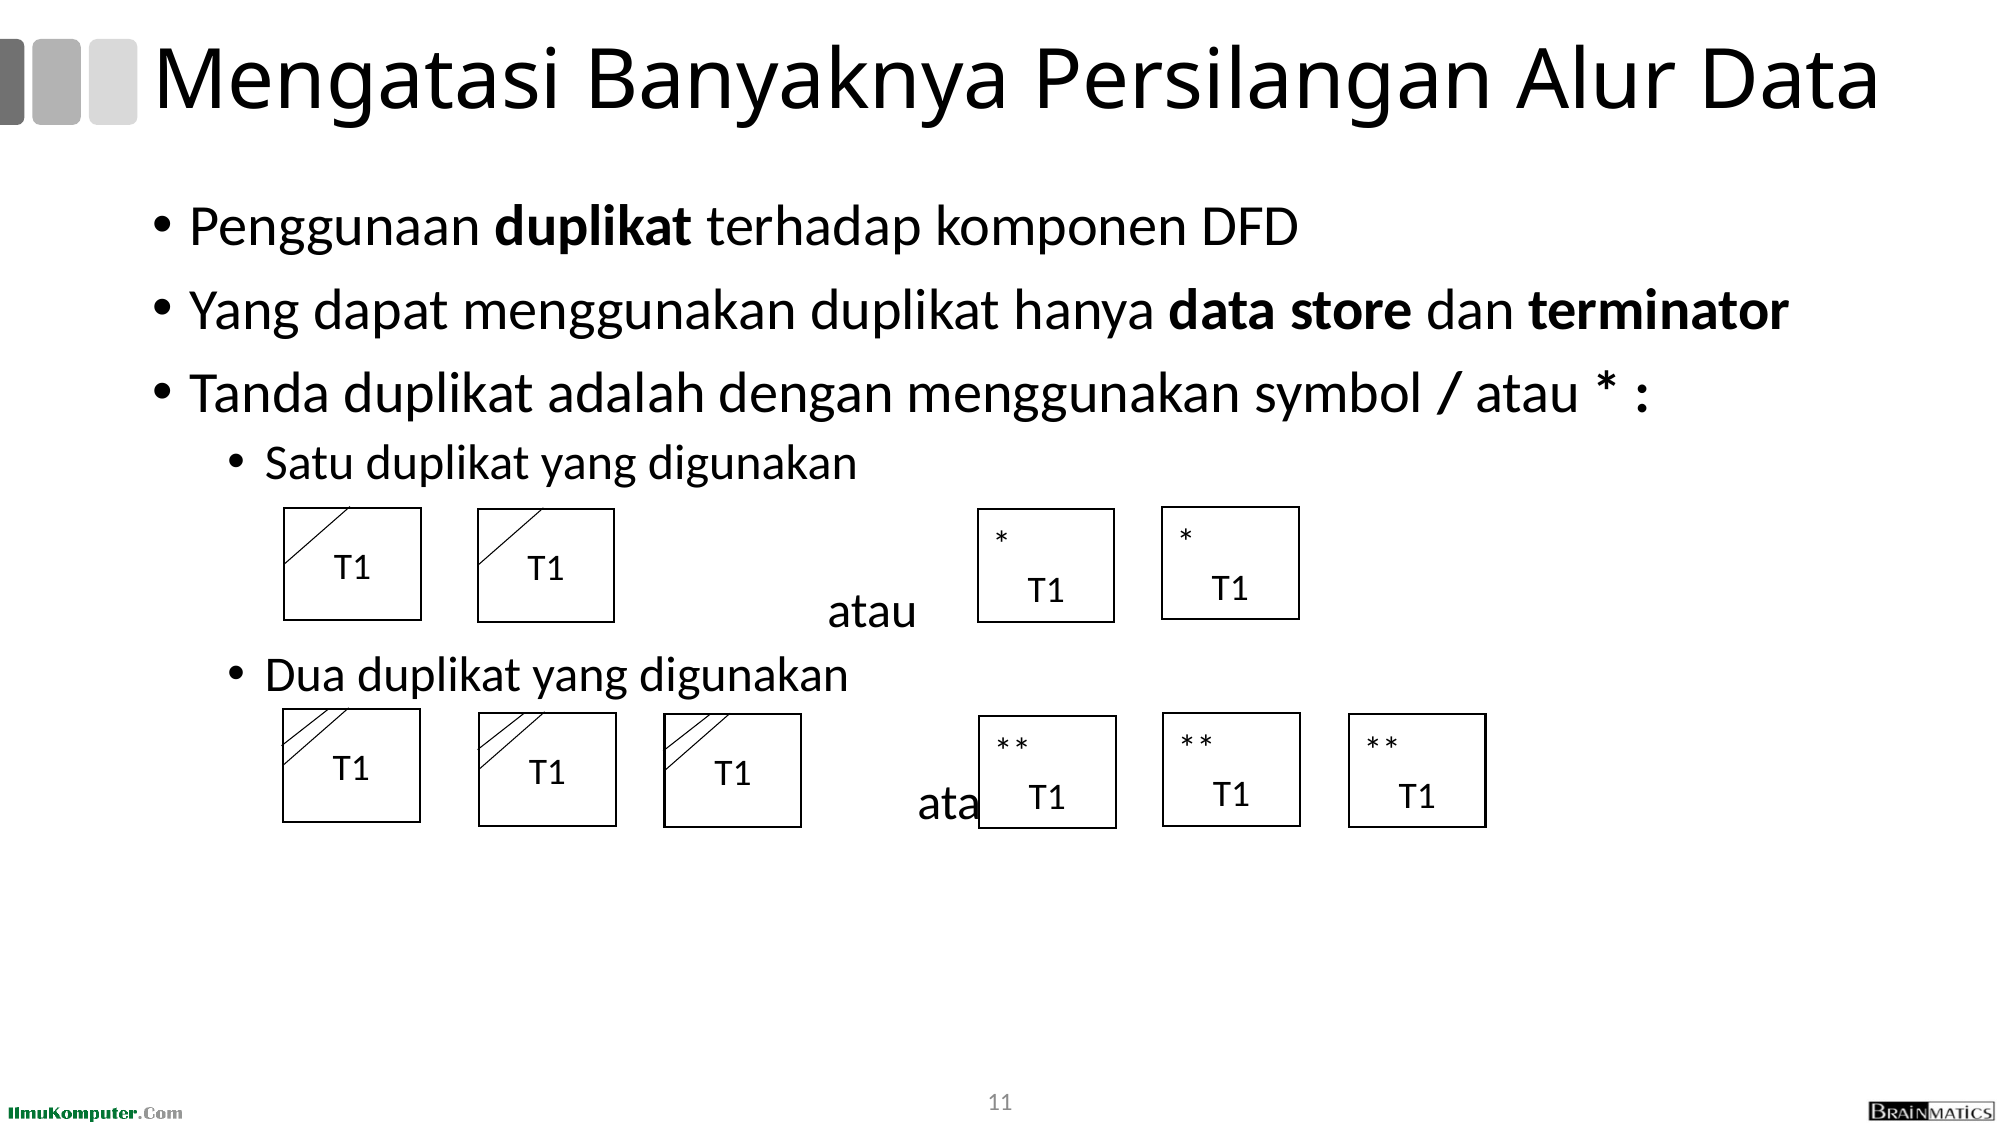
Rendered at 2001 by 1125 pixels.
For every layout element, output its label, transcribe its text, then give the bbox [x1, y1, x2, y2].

picture [1866, 1099, 1997, 1123]
text_box T1 [282, 708, 421, 823]
text_box ** T1 [1348, 713, 1487, 828]
title Mengatasi Banyaknya Persilangan Alur Data [137, 24, 1997, 138]
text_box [477, 507, 544, 566]
slide_number 11 [774, 1074, 1225, 1125]
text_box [664, 713, 731, 771]
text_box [478, 711, 545, 770]
picture [6, 1101, 184, 1125]
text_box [282, 707, 349, 766]
text_box T1 [663, 713, 802, 828]
text_box * T1 [1161, 506, 1300, 620]
text_box ** T1 [978, 715, 1117, 829]
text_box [284, 506, 350, 565]
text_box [281, 708, 329, 746]
text_box ** T1 [1162, 712, 1301, 827]
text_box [663, 713, 711, 751]
text_box * T1 [977, 508, 1115, 623]
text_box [477, 712, 525, 750]
text_box T1 [477, 508, 615, 623]
text_box T1 [283, 507, 422, 621]
text_box T1 [478, 712, 617, 827]
list Penggunaan duplikat terhadap komponen DFD Yang dapat menggunakan duplikat hanya data store dan terminator Tanda duplikat adalah dengan menggunakan symbol / atau * : Satu duplikat yang digunakan atau Dua duplikat yang digunakan atau [137, 187, 1863, 1063]
